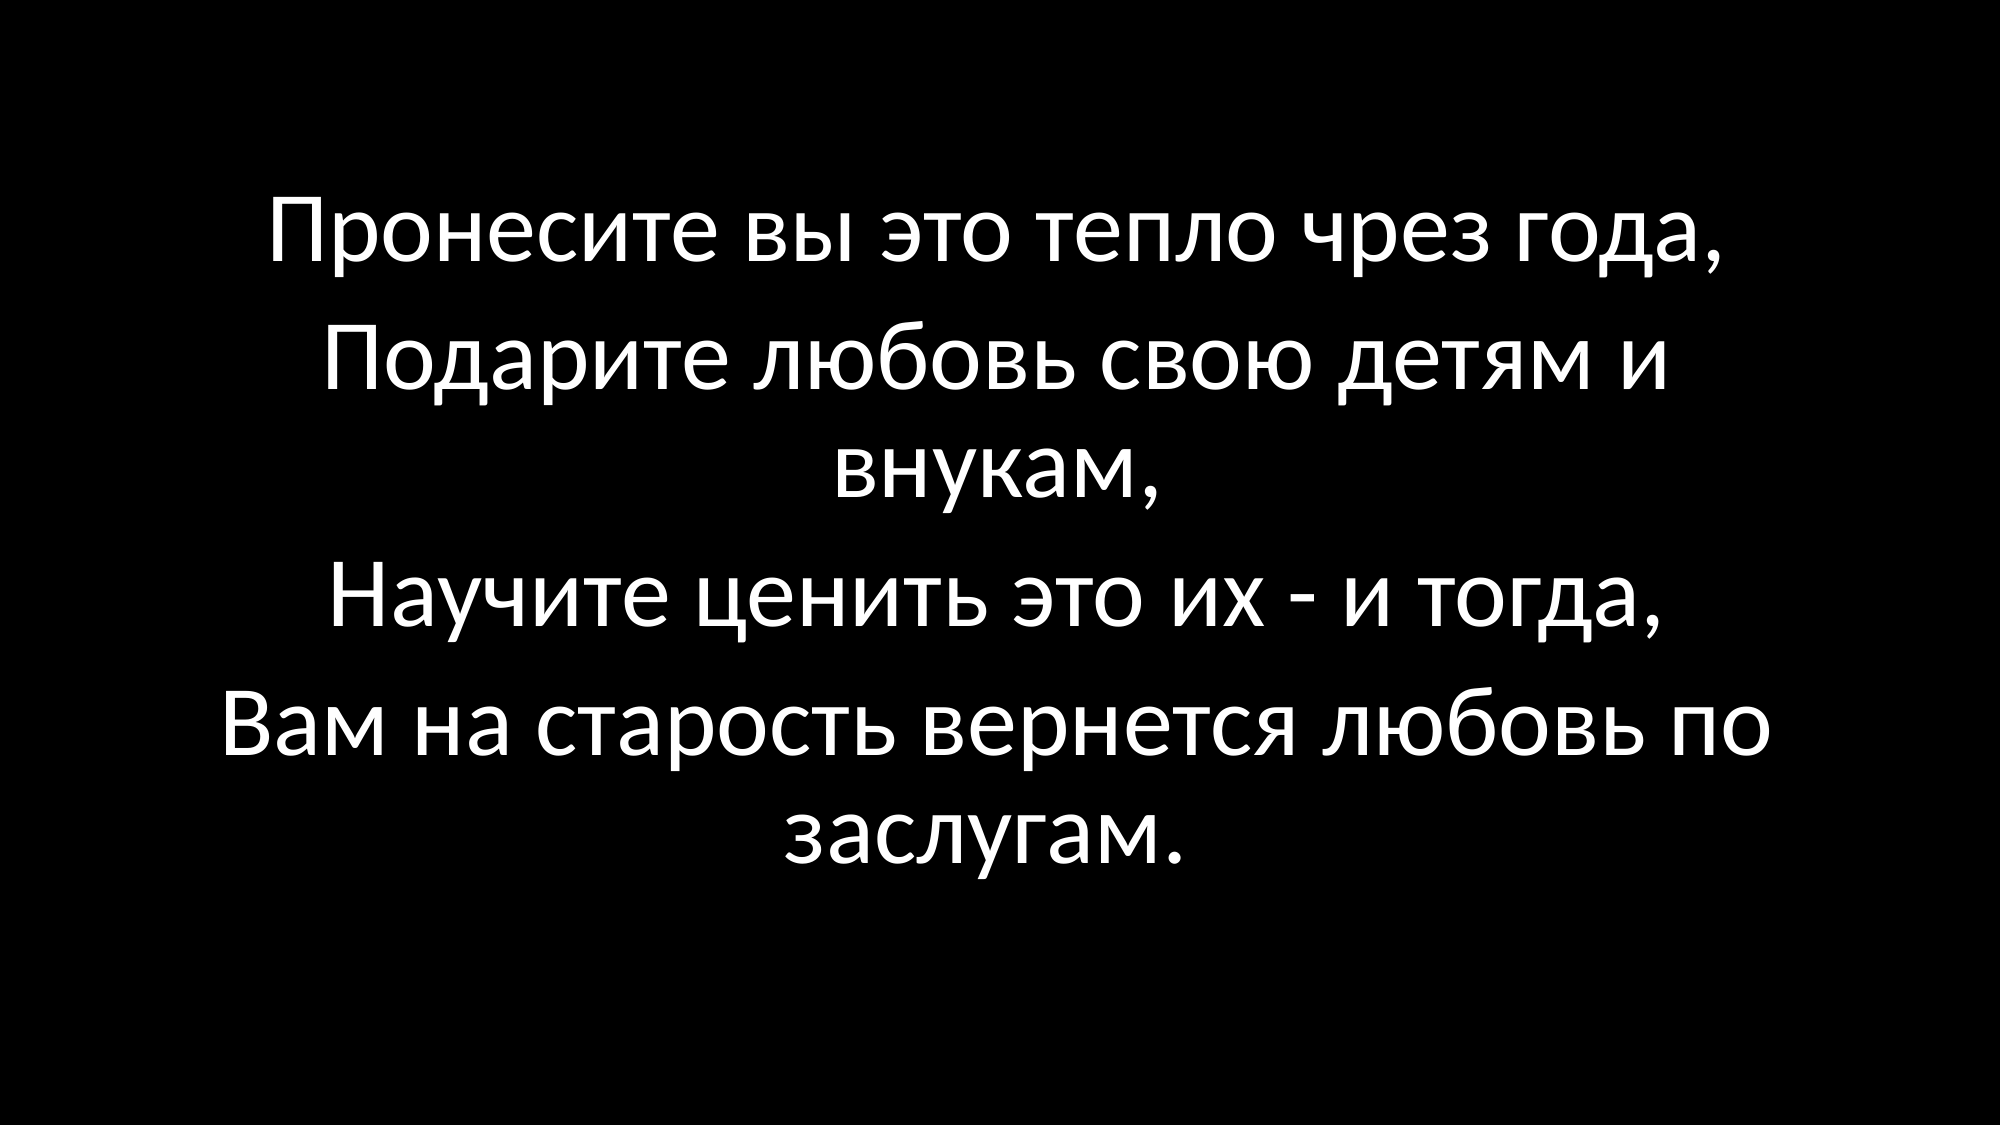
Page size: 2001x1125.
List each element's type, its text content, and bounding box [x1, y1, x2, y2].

list Пронесите вы это тепло чрез года, Подарите любовь свою детям и внукам, Научите ценить это их - и тогда, Вам на старость вернется любовь по заслугам. [134, 167, 1860, 1125]
